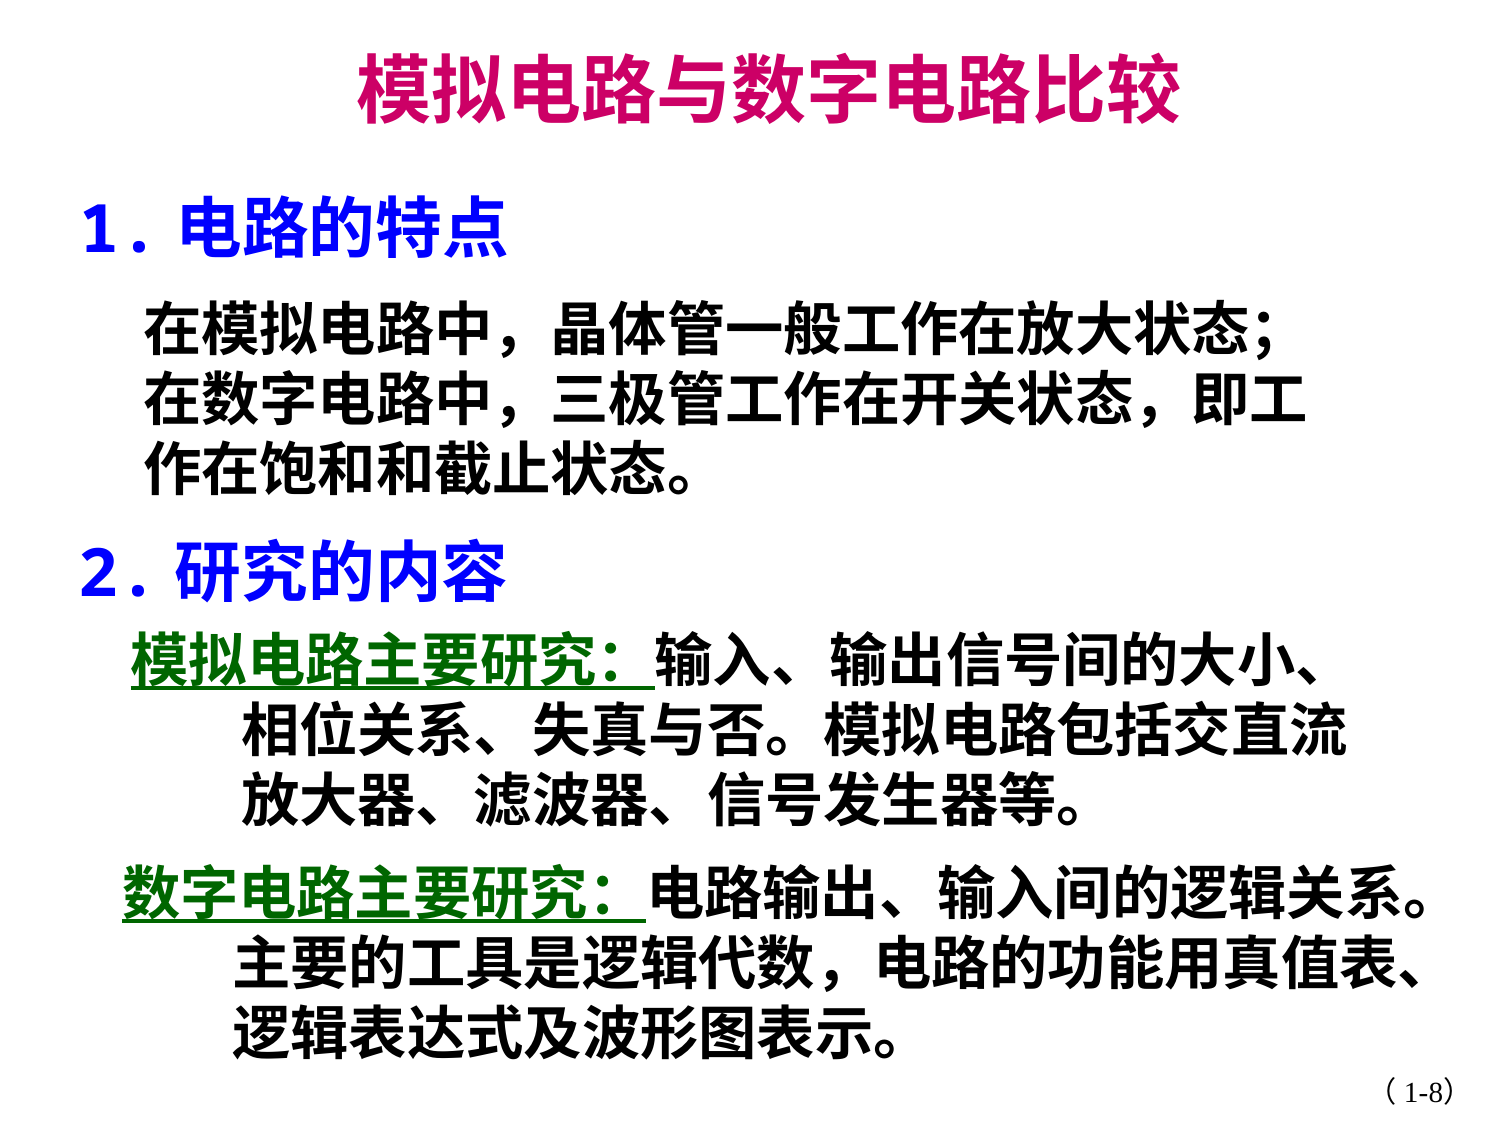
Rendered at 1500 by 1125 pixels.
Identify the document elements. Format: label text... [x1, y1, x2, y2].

text_box 模拟电路与数字电路比较 [236, 34, 1301, 140]
text_box 数字电路主要研究：电路输出、输入间的逻辑关系。主要的工具是逻辑代数，电路的功能用真值表、逻辑表达式及波形图表示。 [107, 848, 1427, 1074]
text_box 1.电路的特点 [64, 178, 1146, 274]
text_box 在模拟电路中，晶体管一般工作在放大状态；在数字电路中，三极管工作在开关状态，即工作在饱和和截止状态。 [128, 284, 1359, 510]
slide_number （1-8） [1175, 1065, 1488, 1125]
text_box 模拟电路主要研究：输入、输出信号间的大小、相位关系、失真与否。模拟电路包括交直流放大器、滤波器、信号发生器等。 [115, 615, 1419, 841]
text_box 2.研究的内容 [64, 522, 1145, 618]
